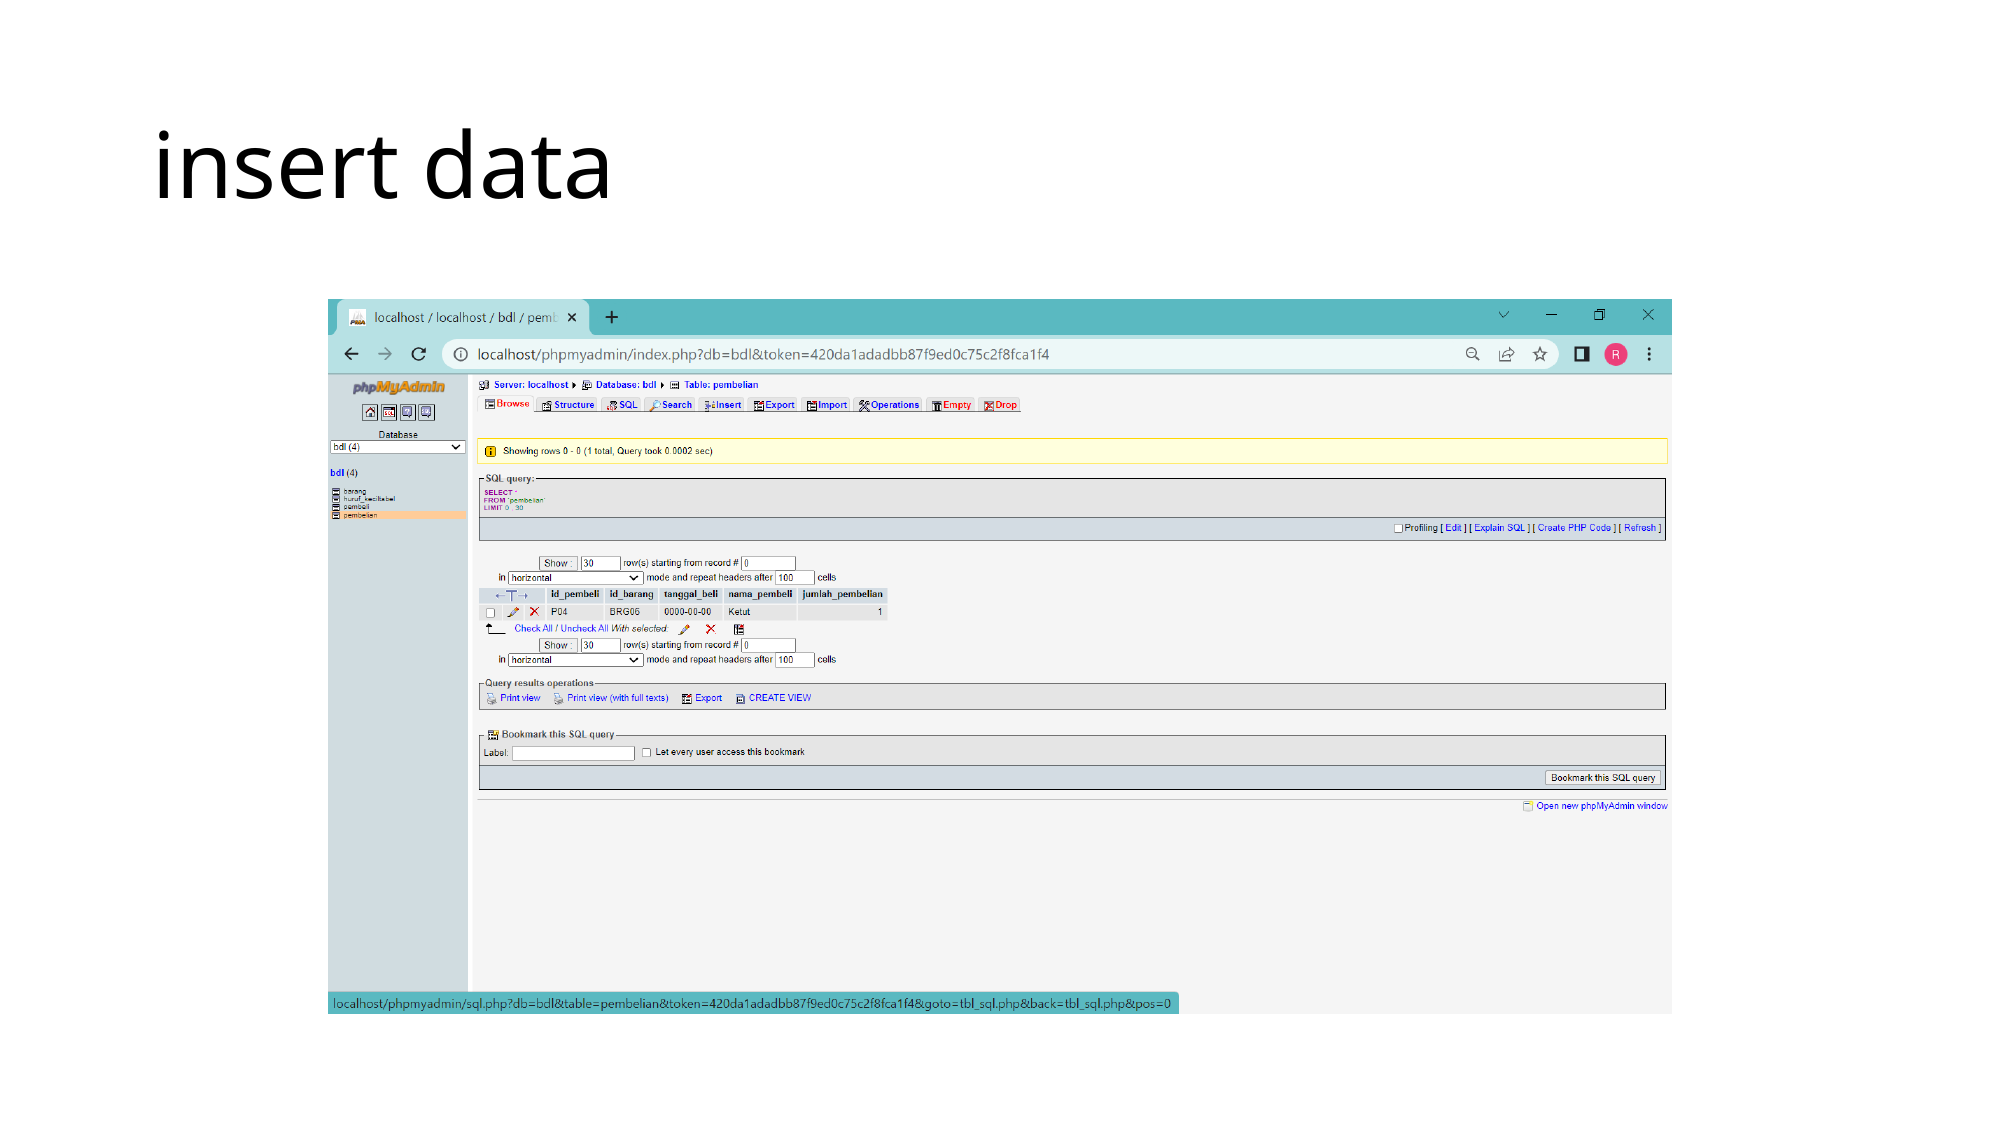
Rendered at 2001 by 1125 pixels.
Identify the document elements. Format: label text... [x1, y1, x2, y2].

title insert data [137, 59, 1863, 278]
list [328, 299, 1672, 1014]
